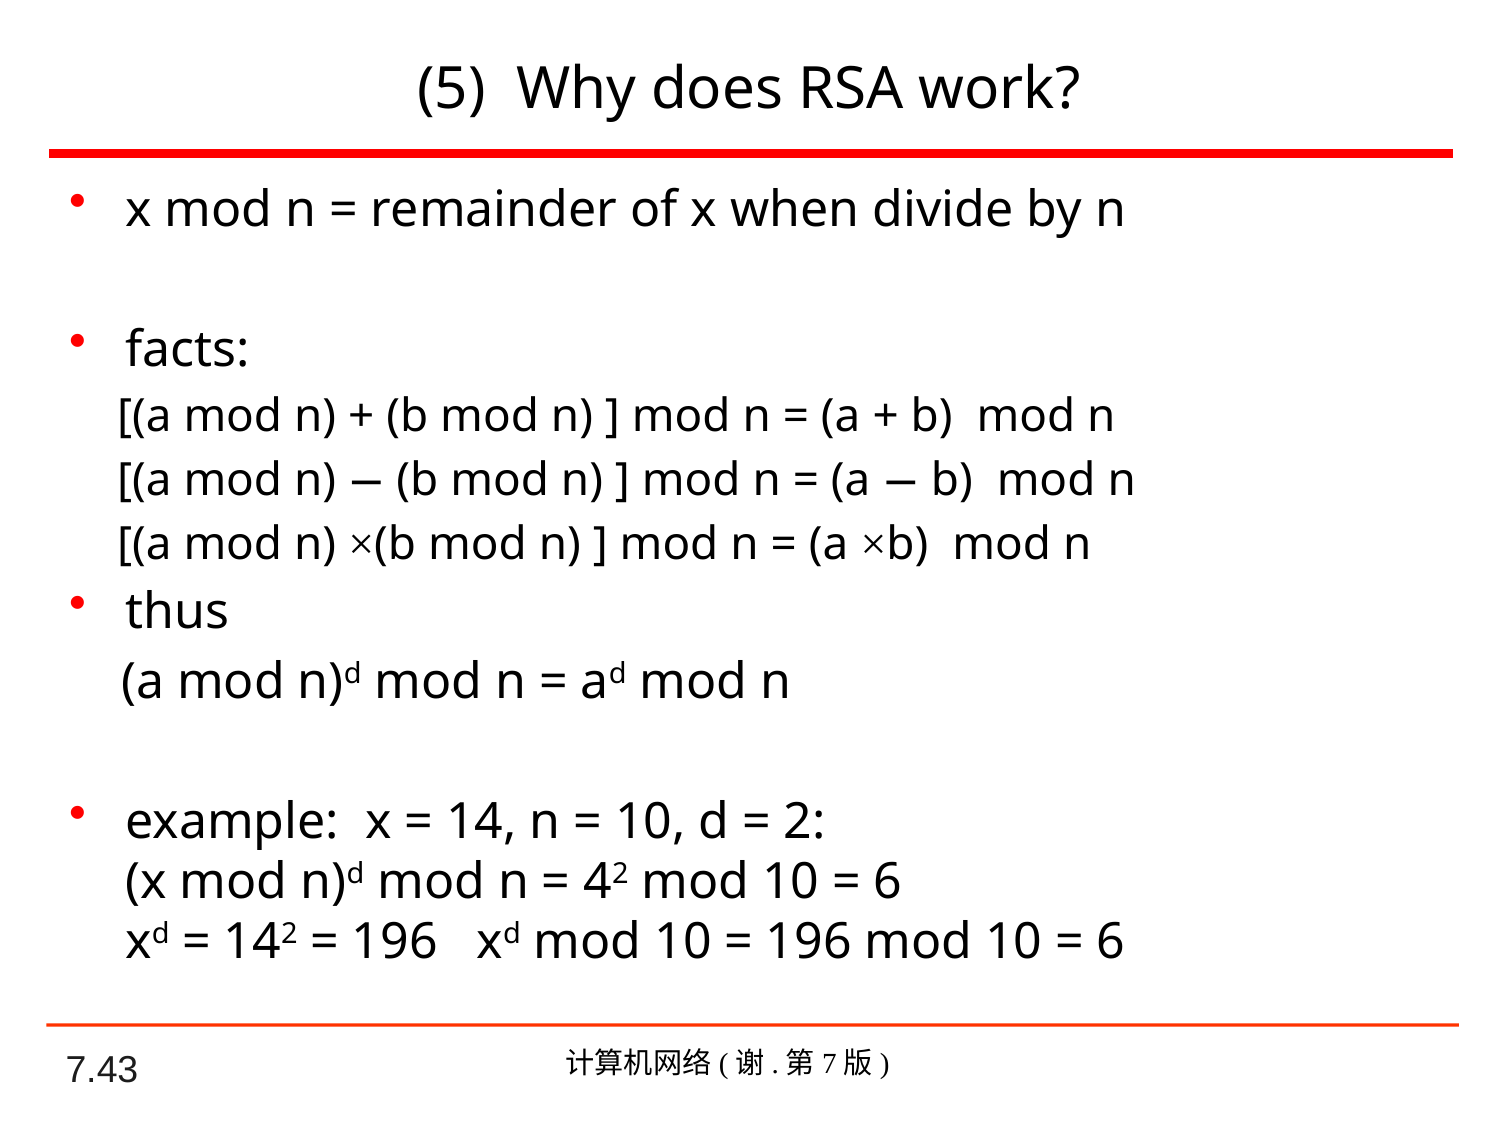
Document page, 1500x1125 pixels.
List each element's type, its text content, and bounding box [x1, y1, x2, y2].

list x mod n = remainder of x when divide by n facts: [(a mod n) + (b mod n) ] mod n = (a + b) mod n [(a mod n) − (b mod n) ] mod n = (a − b) mod n [(a mod n) ×(b mod n) ] mod n = (a ×b) mod n thus (a mod n)d mod n = ad mod n example: x = 14, n = 10, d = 2: (x mod n)d mod n = 42 mod 10 = 6 xd = 142 = 196 xd mod 10 = 196 mod 10 = 6 [53, 168, 1454, 1014]
title (5) Why does RSA work? [58, 33, 1440, 138]
